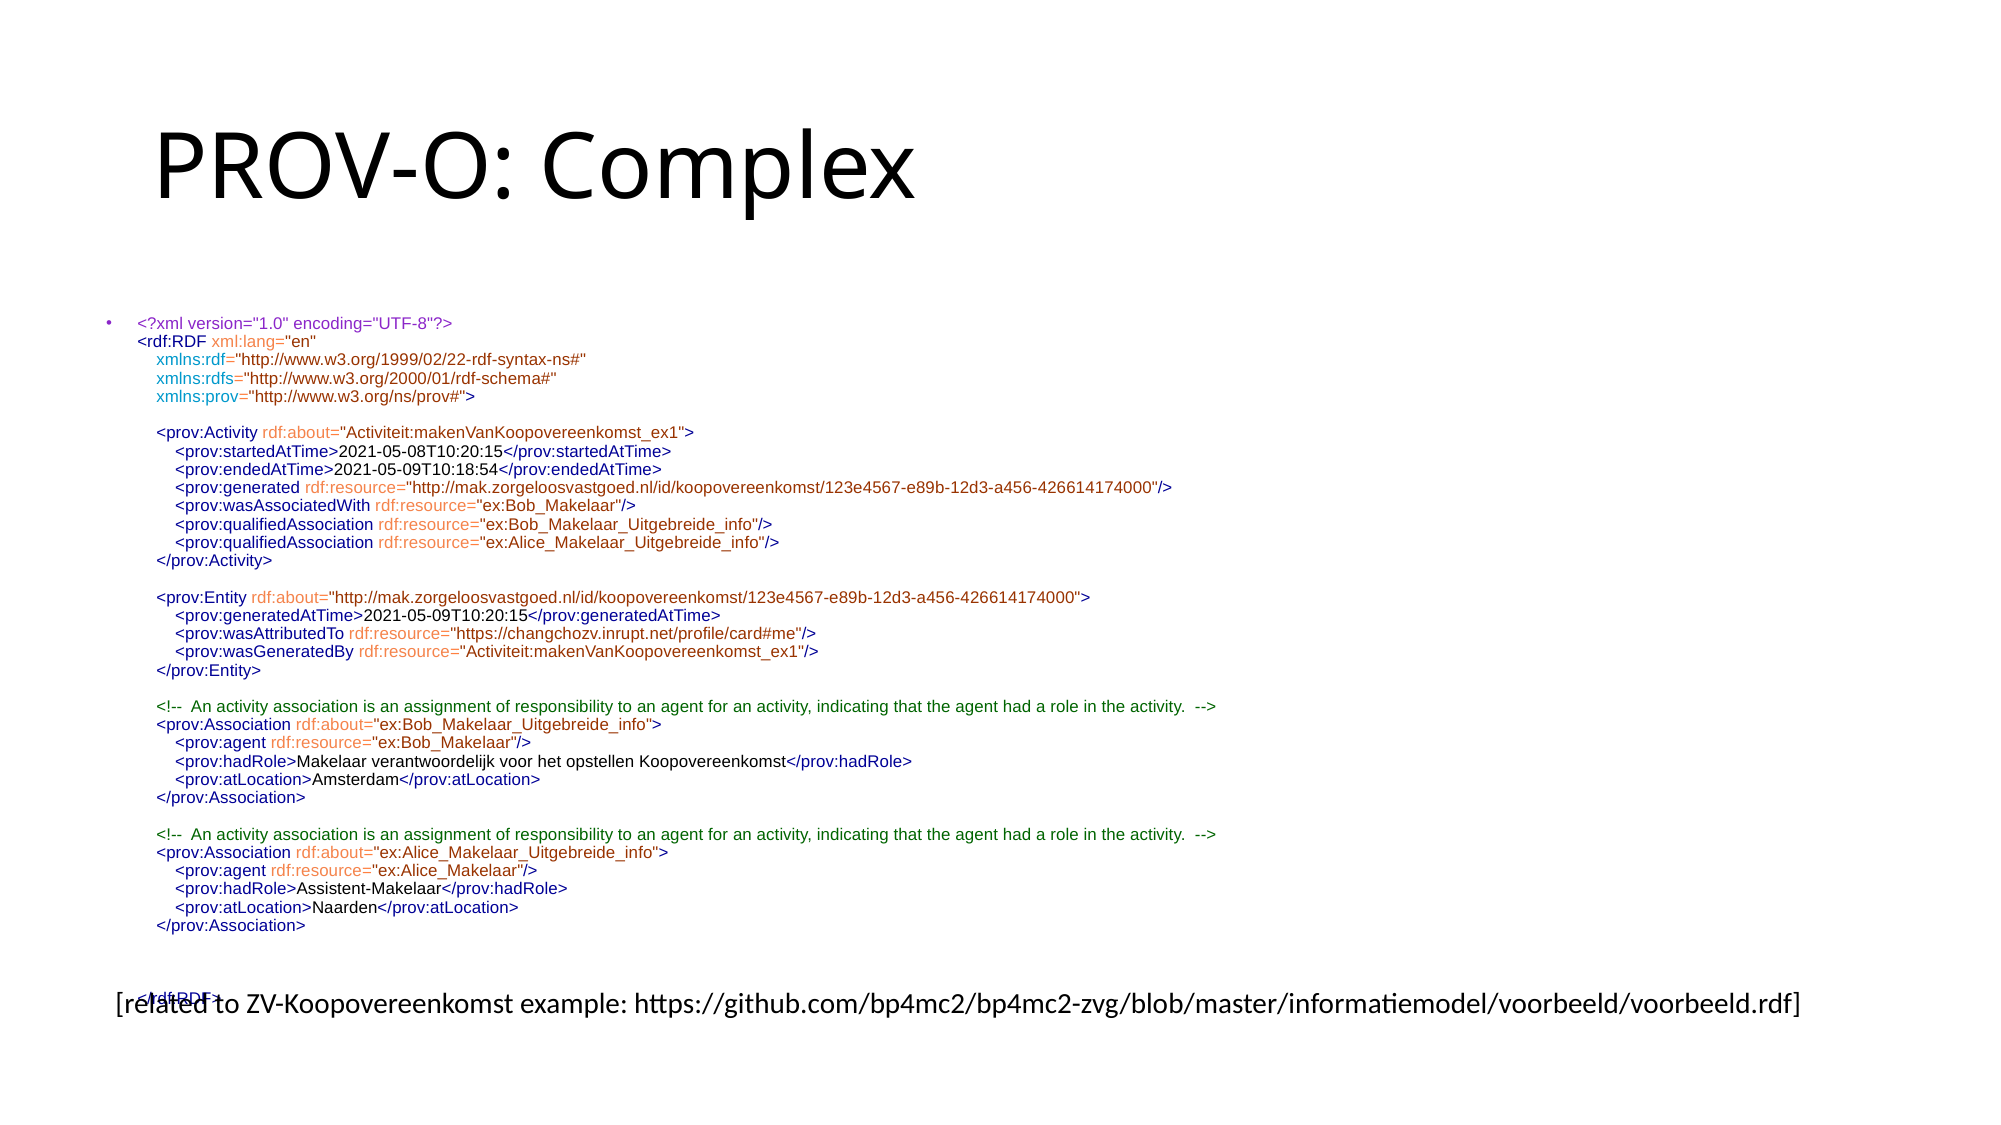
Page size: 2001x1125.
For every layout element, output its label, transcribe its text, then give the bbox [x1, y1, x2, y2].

list <?xml version="1.0" encoding="UTF-8"?> <rdf:RDF xml:lang="en" xmlns:rdf="http://www.w3.org/1999/02/22-rdf-syntax-ns#" xmlns:rdfs="http://www.w3.org/2000/01/rdf-schema#" xmlns:prov="http://www.w3.org/ns/prov#"> <prov:Activity rdf:about="Activiteit:makenVanKoopovereenkomst_ex1"> <prov:startedAtTime>2021-05-08T10:20:15</prov:startedAtTime> <prov:endedAtTime>2021-05-09T10:18:54</prov:endedAtTime> <prov:generated rdf:resource="http://mak.zorgeloosvastgoed.nl/id/koopovereenkomst/123e4567-e89b-12d3-a456-426614174000"/> <prov:wasAssociatedWith rdf:resource="ex:Bob_Makelaar"/> <prov:qualifiedAssociation rdf:resource="ex:Bob_Makelaar_Uitgebreide_info"/> <prov:qualifiedAssociation rdf:resource="ex:Alice_Makelaar_Uitgebreide_info"/> </prov:Activity> <prov:Entity rdf:about="http://mak.zorgeloosvastgoed.nl/id/koopovereenkomst/123e4567-e89b-12d3-a456-426614174000"> <prov:generatedAtTime>2021-05-09T10:20:15</prov:generatedAtTime> <prov:wasAttributedTo rdf:resource="https://changchozv.inrupt.net/profile/card#me"/> <prov:wasGeneratedBy rdf:resource="Activiteit:makenVanKoopovereenkomst_ex1"/> </prov:Entity> <!-- An activity association is an assignment of responsibility to an agent for an activity, indicating that the agent had a role in the activity. --> <prov:Association rdf:about="ex:Bob_Makelaar_Uitgebreide_info"> <prov:agent rdf:resource="ex:Bob_Makelaar"/> <prov:hadRole>Makelaar verantwoordelijk voor het opstellen Koopovereenkomst</prov:hadRole> <prov:atLocation>Amsterdam</prov:atLocation> </prov:Association> <!-- An activity association is an assignment of responsibility to an agent for an activity, indicating that the agent had a role in the activity. --> <prov:Association rdf:about="ex:Alice_Makelaar_Uitgebreide_info"> <prov:agent rdf:resource="ex:Alice_Makelaar"/> <prov:hadRole>Assistent-Makelaar</prov:hadRole> <prov:atLocation>Naarden</prov:atLocation> </prov:Association> </rdf:RDF> [91, 307, 1960, 1022]
title PROV-O: Complex [137, 59, 1863, 278]
text_box [related to ZV-Koopovereenkomst example: https://github.com/bp4mc2/bp4mc2-zvg/blob/master/informatiemodel/voorbeeld/voorbeeld.rdf] [100, 976, 1818, 1027]
